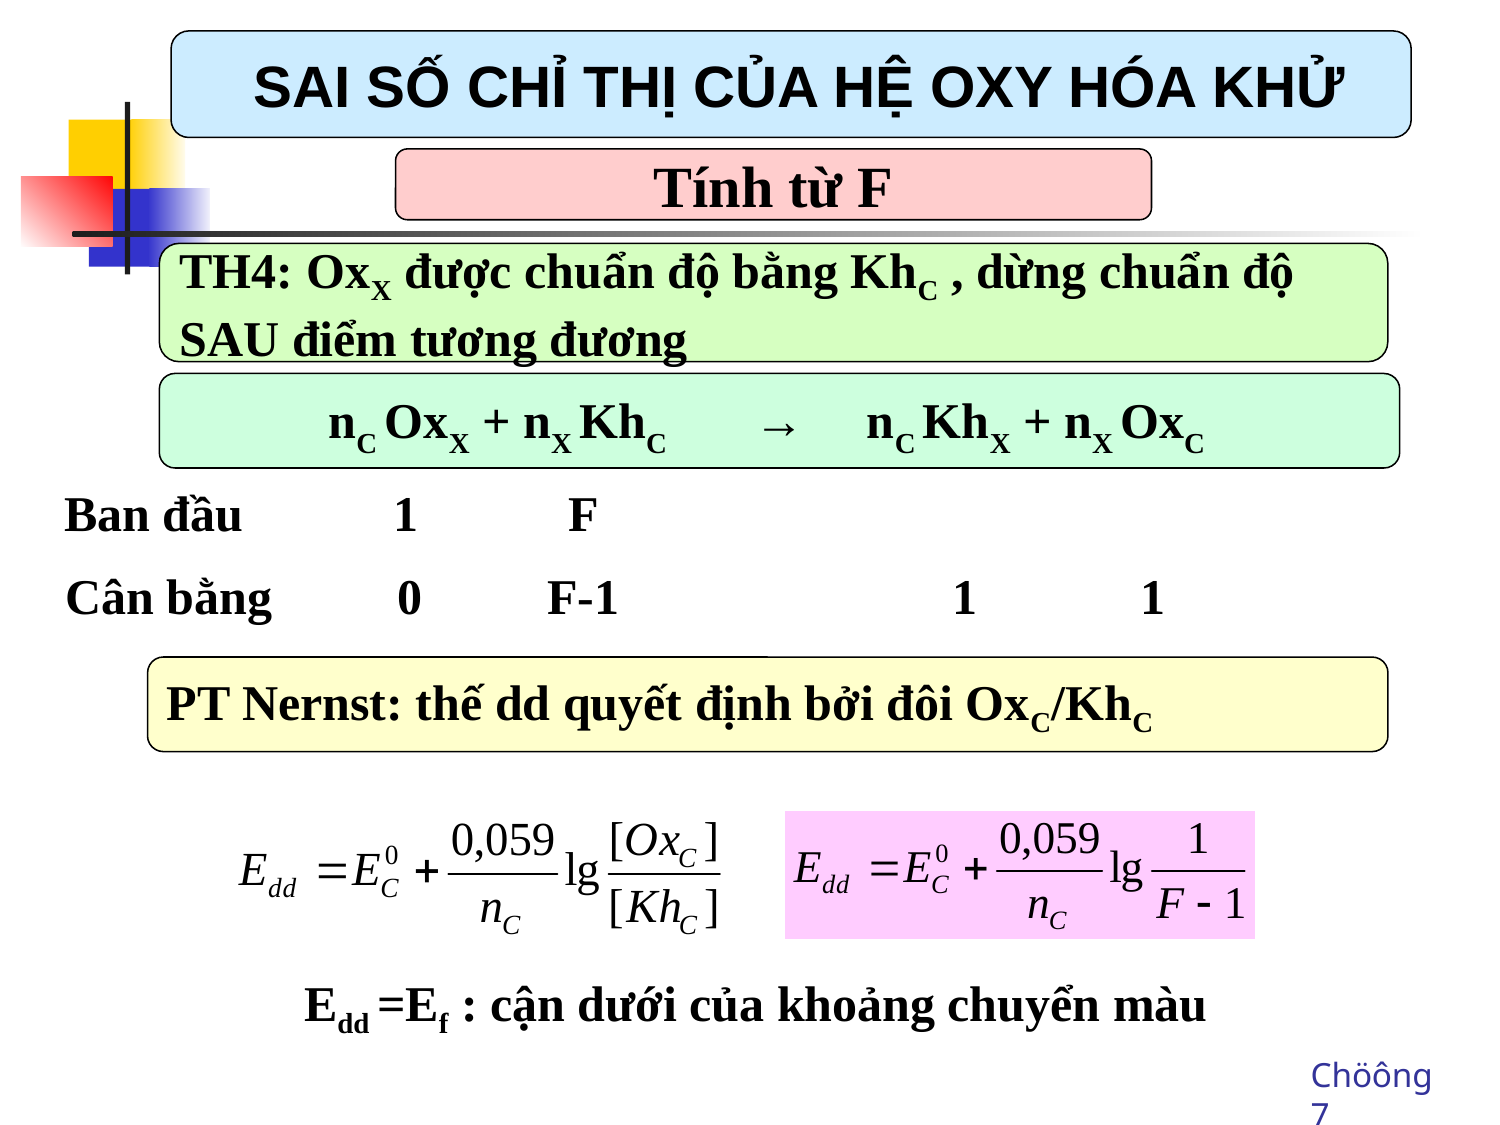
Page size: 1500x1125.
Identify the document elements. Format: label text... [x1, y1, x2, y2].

text_box TH4: OxX được chuẩn độ bằng KhC , dừng chuẩn độ SAU điểm tương đương [159, 243, 1388, 362]
text_box Ban đầu 1 F [0, 467, 1282, 549]
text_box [230, 810, 731, 945]
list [785, 810, 1255, 940]
text_box Tính từ F [395, 148, 1152, 220]
text_box Edd =Ef : cận dưới của khoảng chuyển màu [289, 964, 1282, 1047]
text_box nC OxX + nX KhC → nC KhX + nX OxC [159, 373, 1400, 469]
text_box SAI SỐ CHỈ THỊ CỦA HỆ OXY HÓA KHỬ [171, 30, 1412, 138]
text_box PT Nernst: thế dd quyết định bởi đôi OxC/KhC [147, 656, 1388, 752]
text_box Cân bằng 0 F-1 1 1 [0, 550, 1258, 632]
